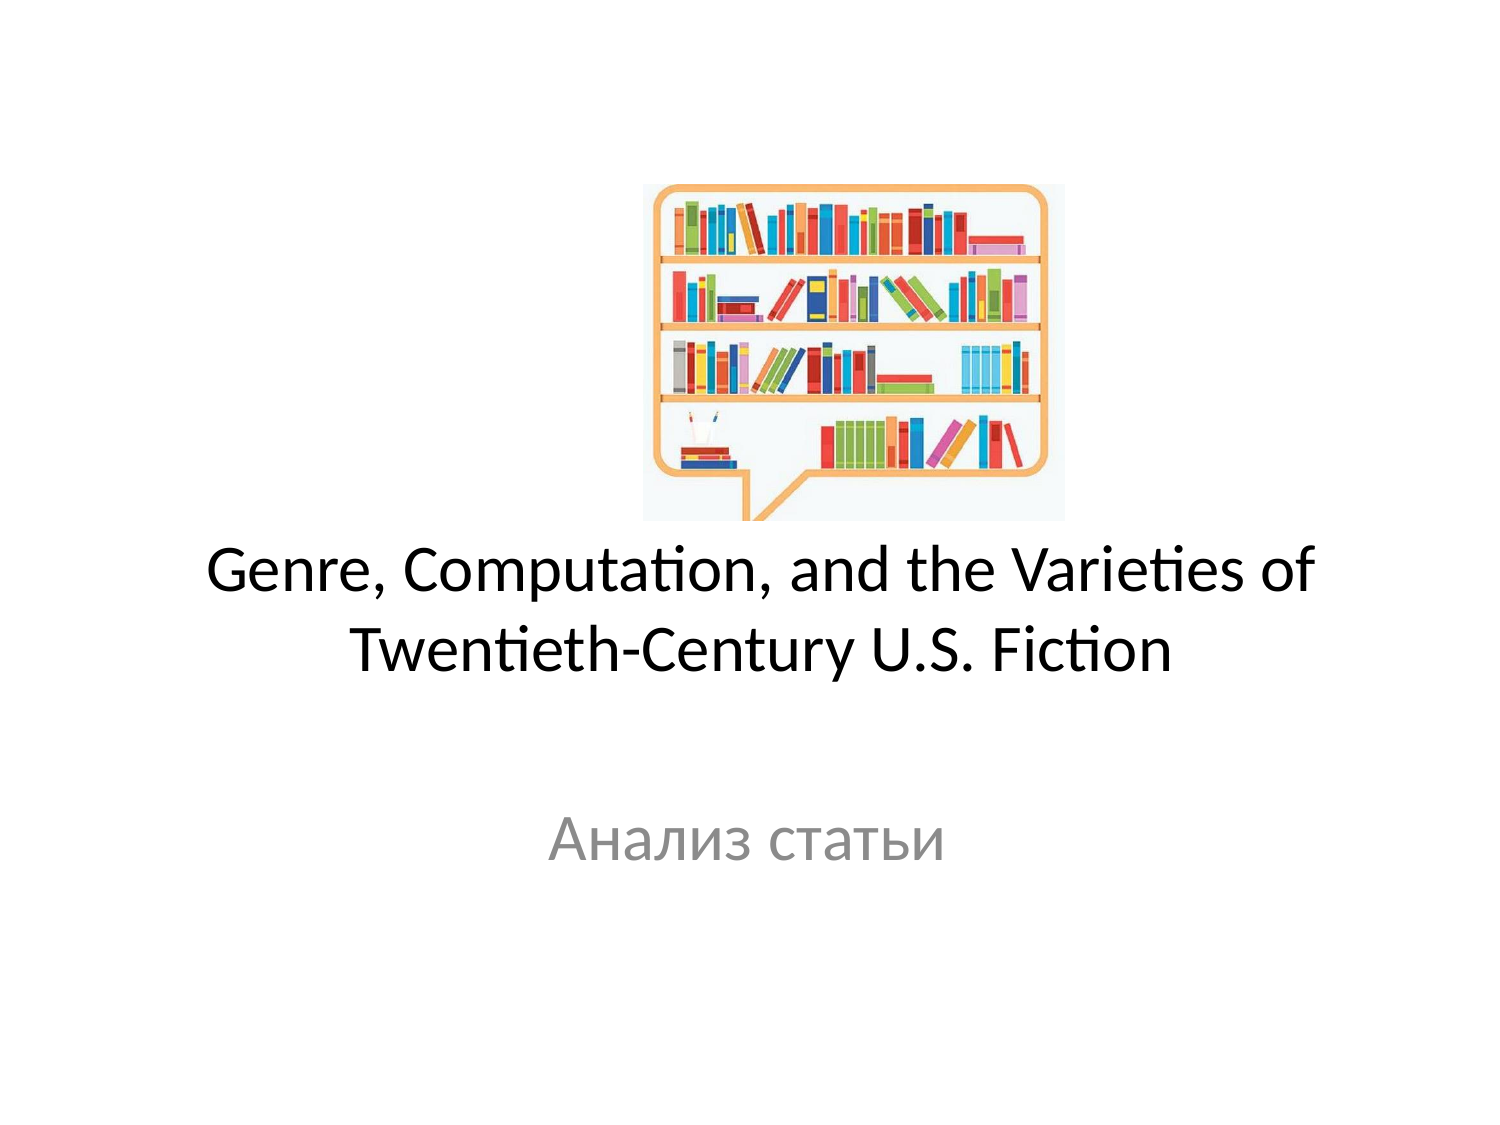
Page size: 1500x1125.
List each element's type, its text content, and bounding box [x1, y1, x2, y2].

picture [643, 184, 1066, 521]
title Genre, Computation, and the Varieties of Twentieth-Century U.S. Fiction [123, 444, 1399, 686]
subtitle Анализ статьи [222, 692, 1273, 980]
